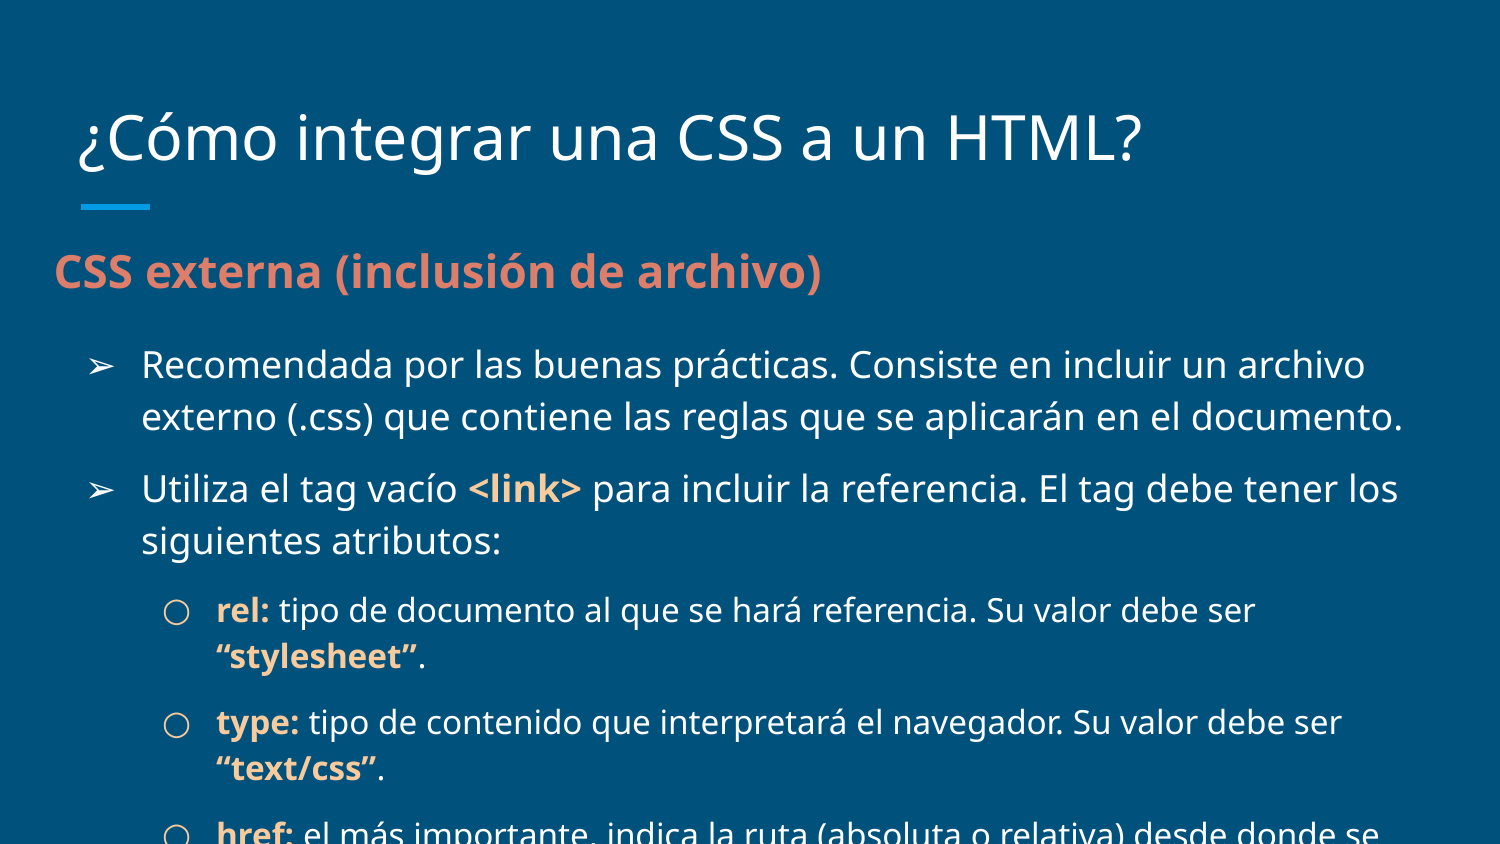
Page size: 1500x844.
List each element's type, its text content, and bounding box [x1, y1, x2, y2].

title ¿Cómo integrar una CSS a un HTML? [63, 75, 1437, 188]
list CSS externa (inclusión de archivo) [38, 219, 1412, 295]
list Recomendada por las buenas prácticas. Consiste en incluir un archivo externo (.css) que contiene las reglas que se aplicarán en el documento. Utiliza el tag vacío <link> para incluir la referencia. El tag debe tener los siguientes atributos: rel: tipo de documento al que se hará referencia. Su valor debe ser “stylesheet”. type: tipo de contenido que interpretará el navegador. Su valor debe ser “text/css”. href: el más importante, indica la ruta (absoluta o relativa) desde donde se cargará el archivo con las reglas. [51, 319, 1466, 844]
